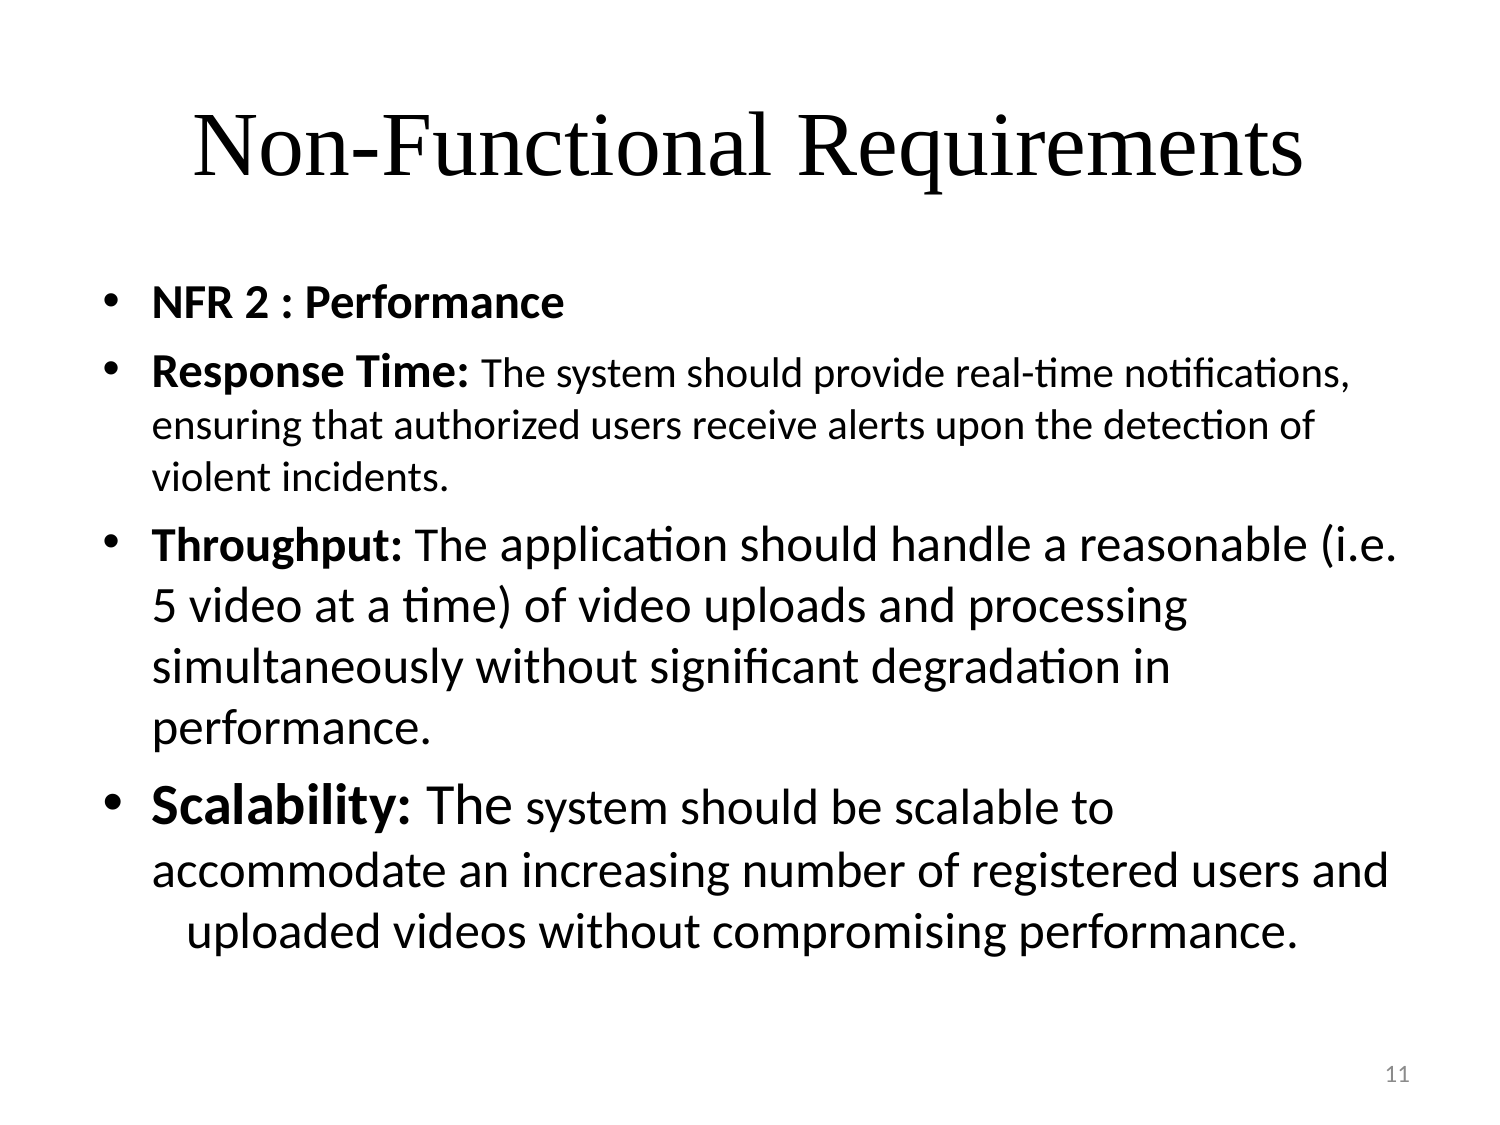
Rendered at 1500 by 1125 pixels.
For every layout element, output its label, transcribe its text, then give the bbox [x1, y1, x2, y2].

title Non-Functional Requirements [75, 45, 1425, 233]
list NFR 2 : Performance Response Time: The system should provide real-time notifications, ensuring that authorized users receive alerts upon the detection of violent incidents. Throughput: The application should handle a reasonable (i.e. 5 video at a time) of video uploads and processing simultaneously without significant degradation in performance. Scalability: The system should be scalable to accommodate an increasing number of registered users and uploaded videos without compromising performance. [87, 262, 1438, 1005]
slide_number 11 [1074, 1042, 1425, 1103]
